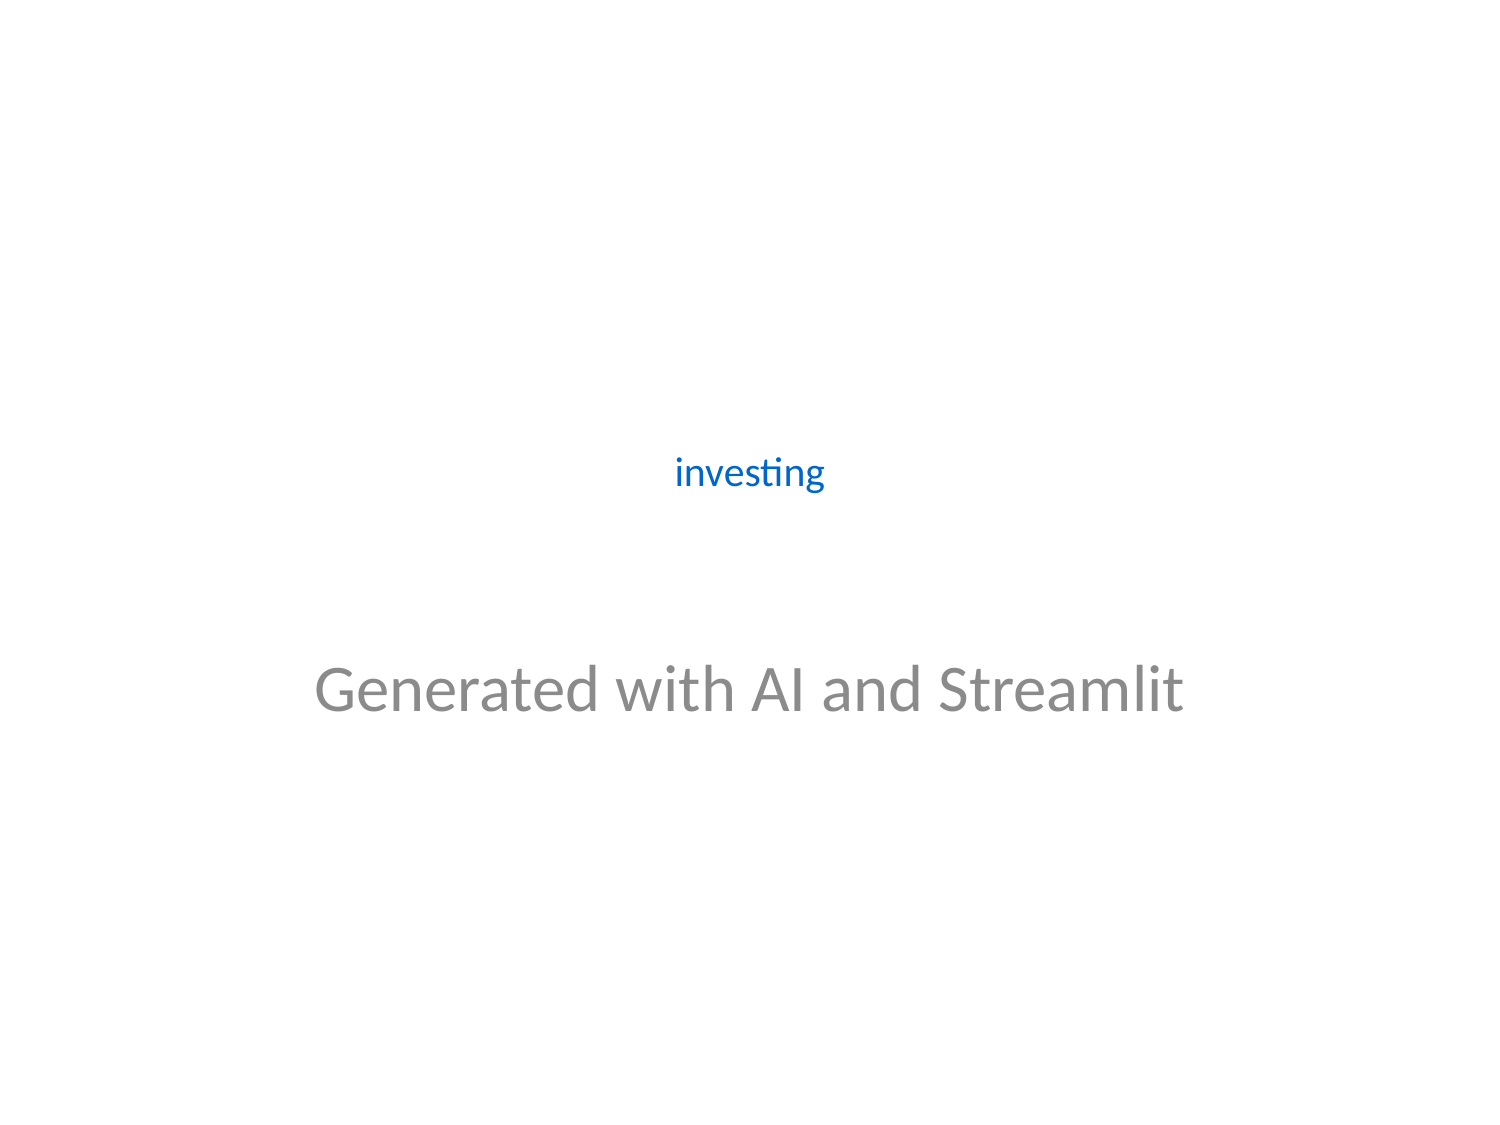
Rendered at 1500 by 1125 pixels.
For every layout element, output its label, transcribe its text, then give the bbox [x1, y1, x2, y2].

subtitle Generated with AI and Streamlit [225, 637, 1275, 925]
title investing [112, 349, 1388, 591]
